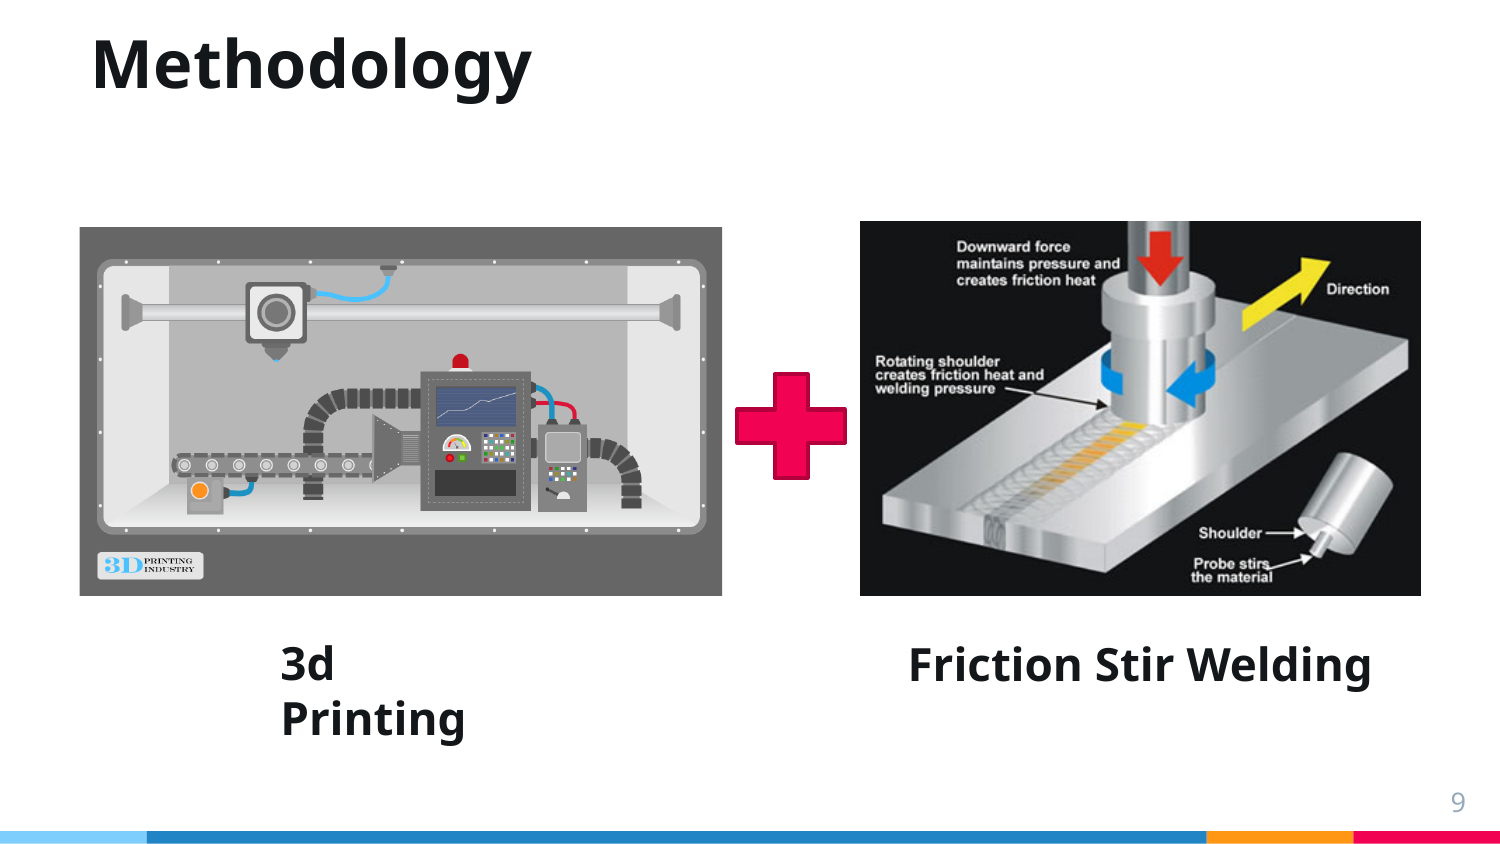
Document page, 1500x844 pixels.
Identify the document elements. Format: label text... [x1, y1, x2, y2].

slide_number 9 [1391, 770, 1482, 822]
text_box 3d Printing [265, 627, 536, 753]
picture [859, 221, 1421, 596]
title Methodology [58, 0, 1010, 118]
text_box [735, 372, 847, 480]
text_box Friction Stir Welding [892, 627, 1388, 698]
picture [79, 227, 723, 596]
